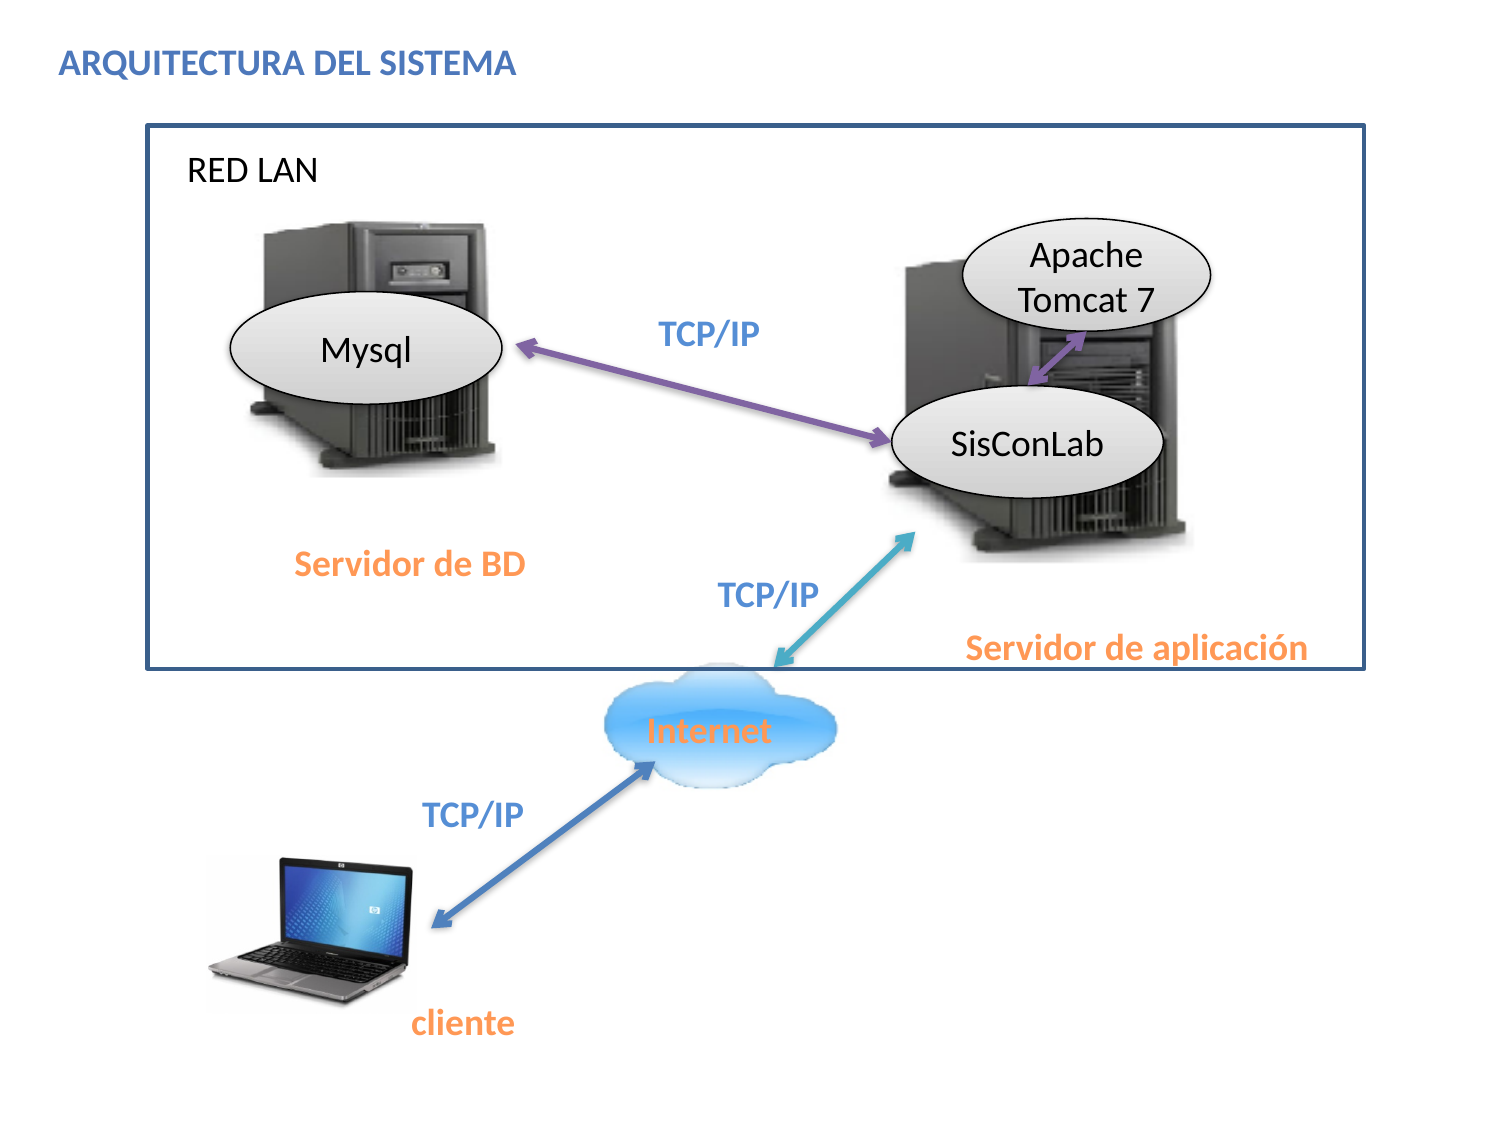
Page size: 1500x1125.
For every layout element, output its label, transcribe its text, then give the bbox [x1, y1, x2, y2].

text_box RED LAN [172, 137, 334, 197]
text_box [145, 123, 1366, 671]
text_box Arquitectura del sistema [43, 30, 533, 91]
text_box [206, 184, 1341, 1046]
